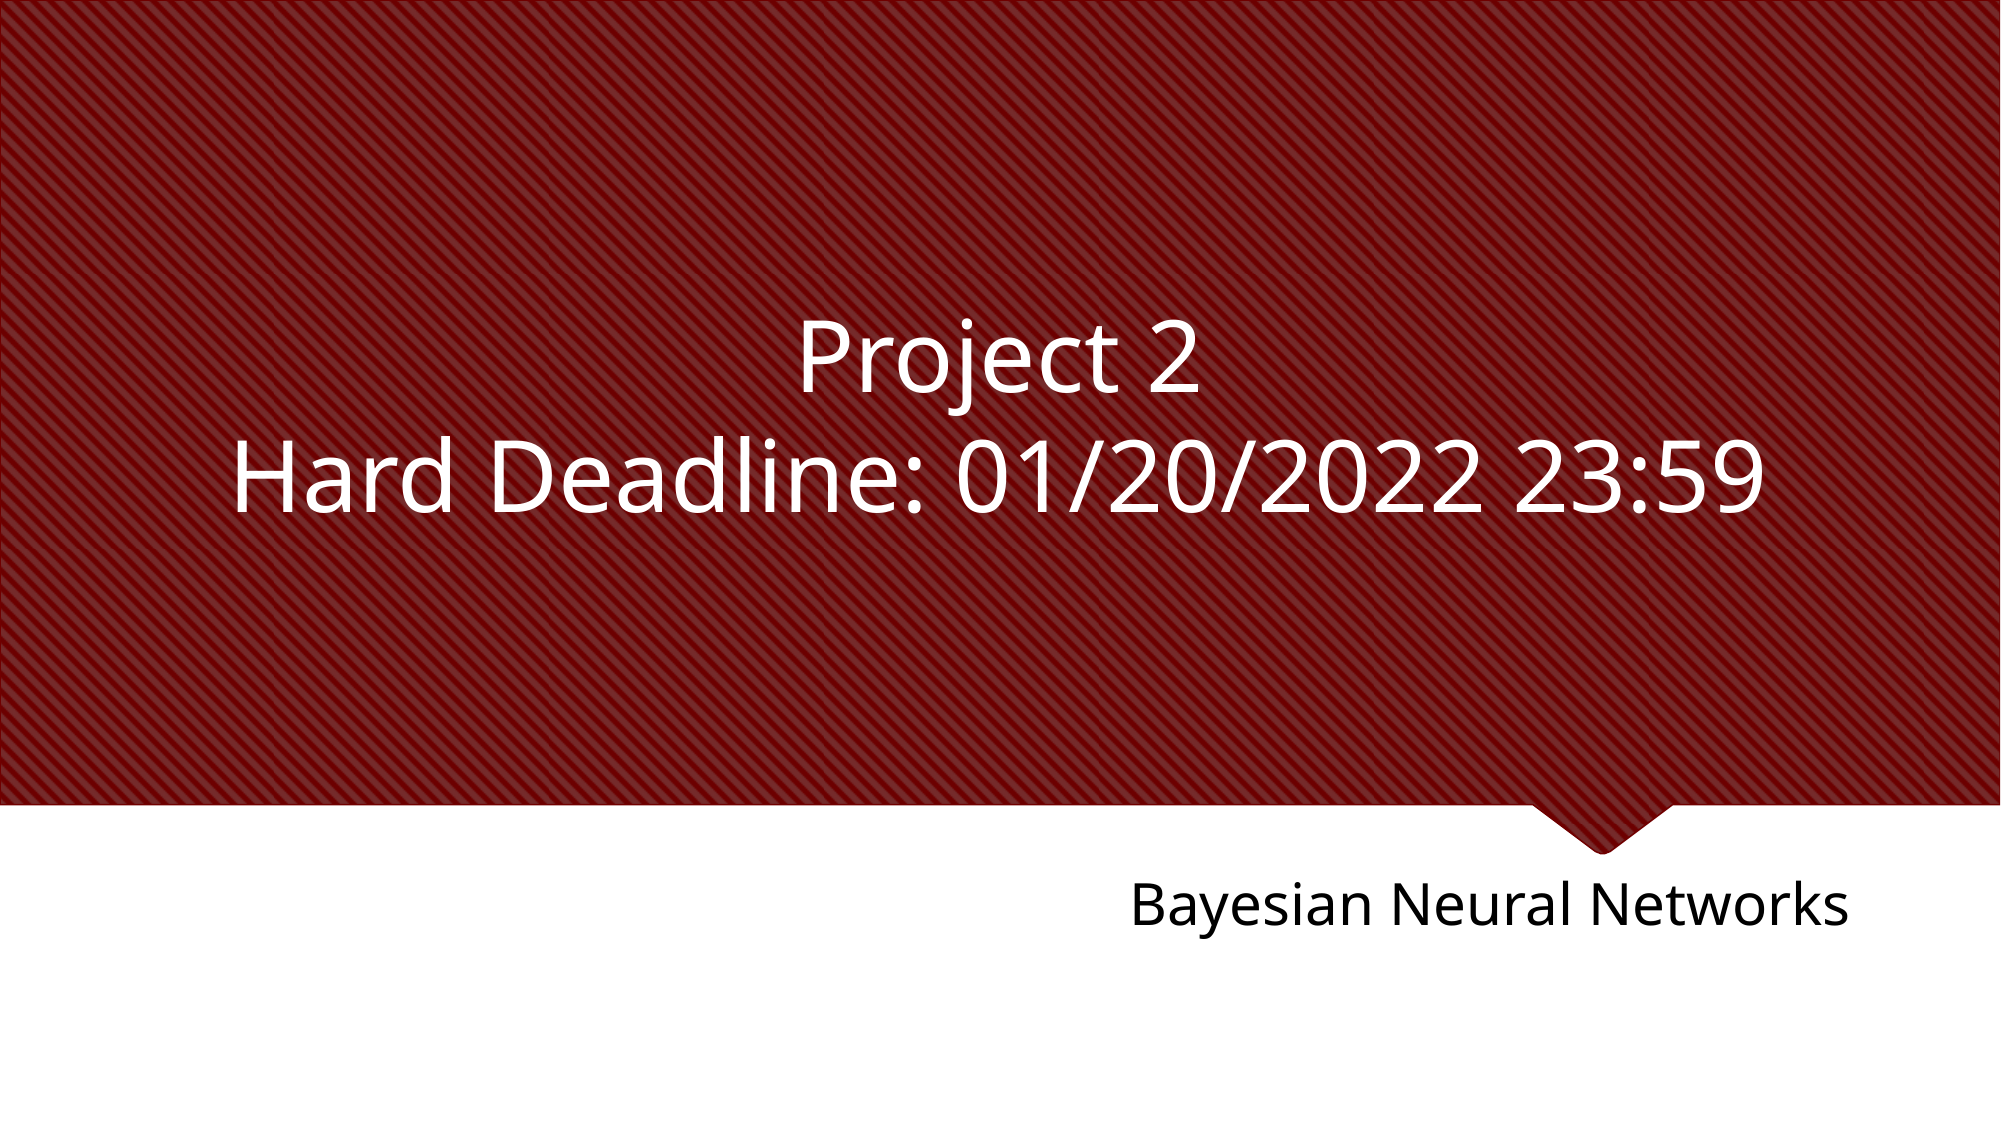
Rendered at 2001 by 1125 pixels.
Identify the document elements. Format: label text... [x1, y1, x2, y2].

title Project 2 Hard Deadline: 01/20/2022 23:59 [132, 99, 1866, 726]
list Bayesian Neural Networks [132, 866, 1866, 938]
